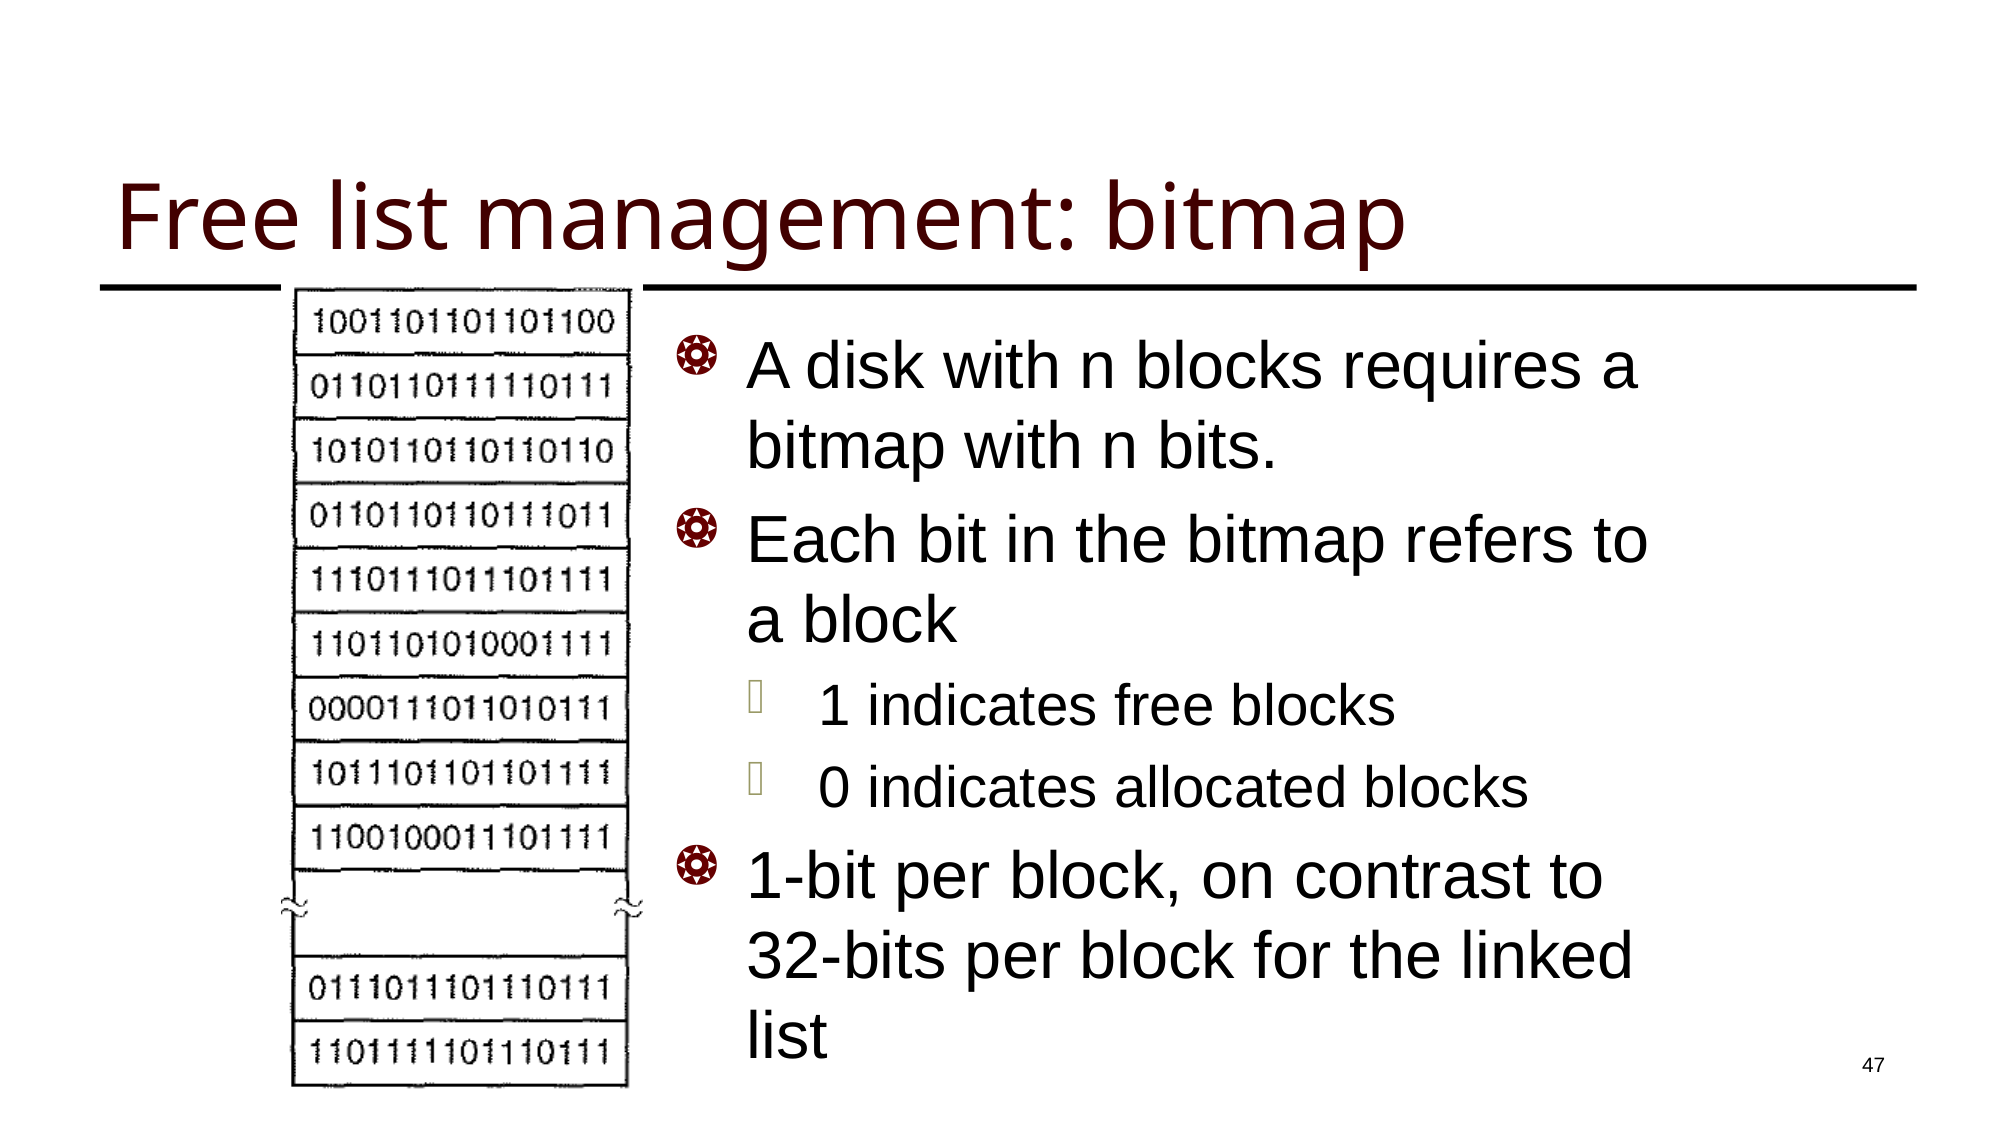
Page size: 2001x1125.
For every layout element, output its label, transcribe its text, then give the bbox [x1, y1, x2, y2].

slide_number 47 [1483, 1043, 1901, 1120]
list A disk with n blocks requires a bitmap with n bits. Each bit in the bitmap refers to a block 1 indicates free blocks 0 indicates allocated blocks 1-bit per block, on contrast to 32-bits per block for the linked list [654, 314, 1688, 1032]
picture [280, 282, 643, 1102]
title Free list management: bitmap [99, 87, 1901, 276]
